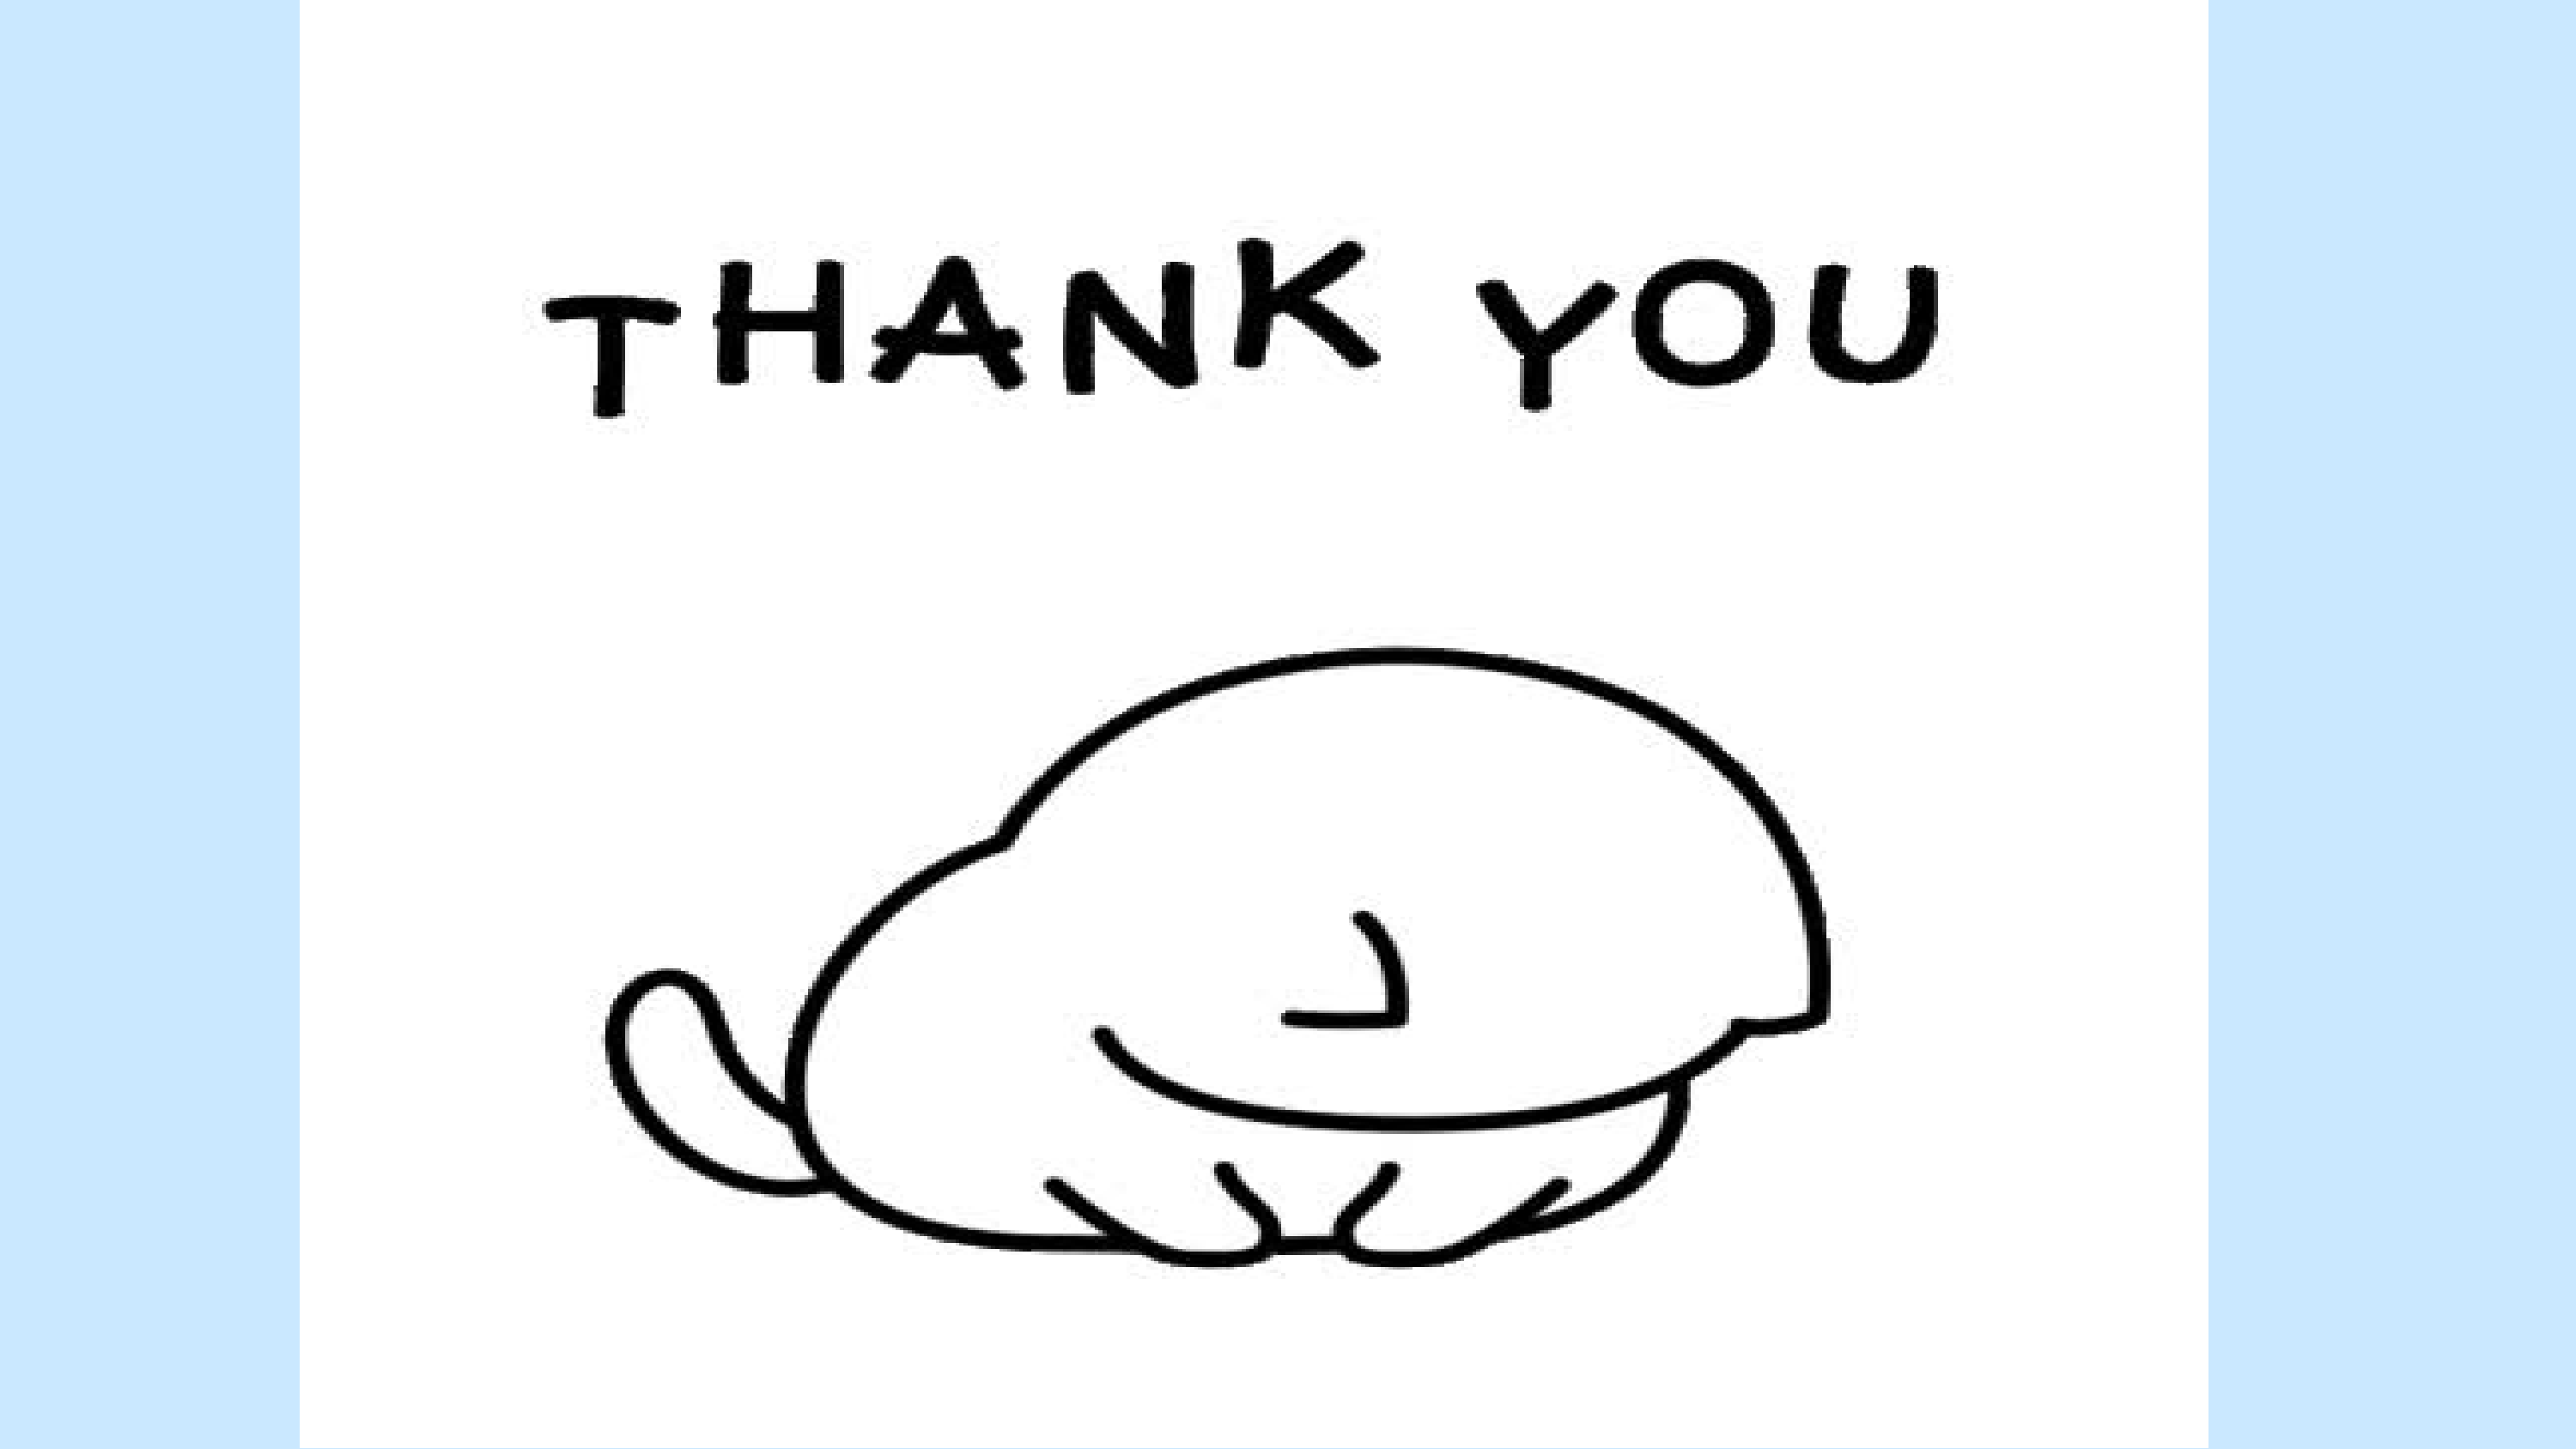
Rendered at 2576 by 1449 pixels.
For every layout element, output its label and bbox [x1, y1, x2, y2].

text_box [299, 0, 2209, 1449]
